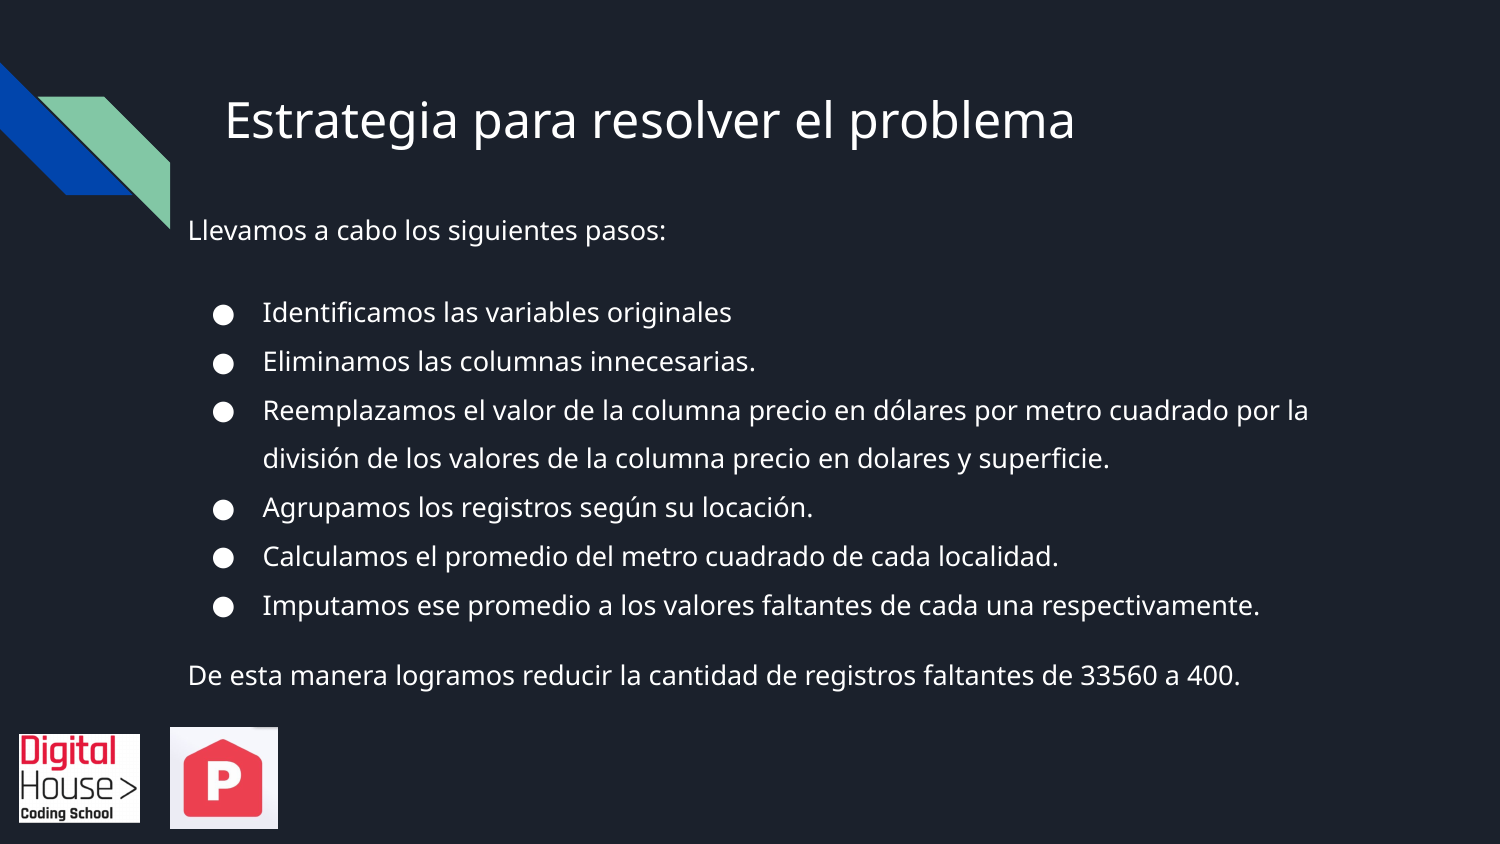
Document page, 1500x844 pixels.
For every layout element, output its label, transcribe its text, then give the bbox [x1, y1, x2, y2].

picture [170, 727, 278, 830]
title Estrategia para resolver el problema [209, 73, 1364, 163]
list Llevamos a cabo los siguientes pasos: Identificamos las variables originales Eliminamos las columnas innecesarias. Reemplazamos el valor de la columna precio en dólares por metro cuadrado por la división de los valores de la columna precio en dolares y superficie. Agrupamos los registros según su locación. Calculamos el promedio del metro cuadrado de cada localidad. Imputamos ese promedio a los valores faltantes de cada una respectivamente. De esta manera logramos reducir la cantidad de registros faltantes de 33560 a 400. [172, 193, 1328, 672]
picture [19, 734, 140, 823]
